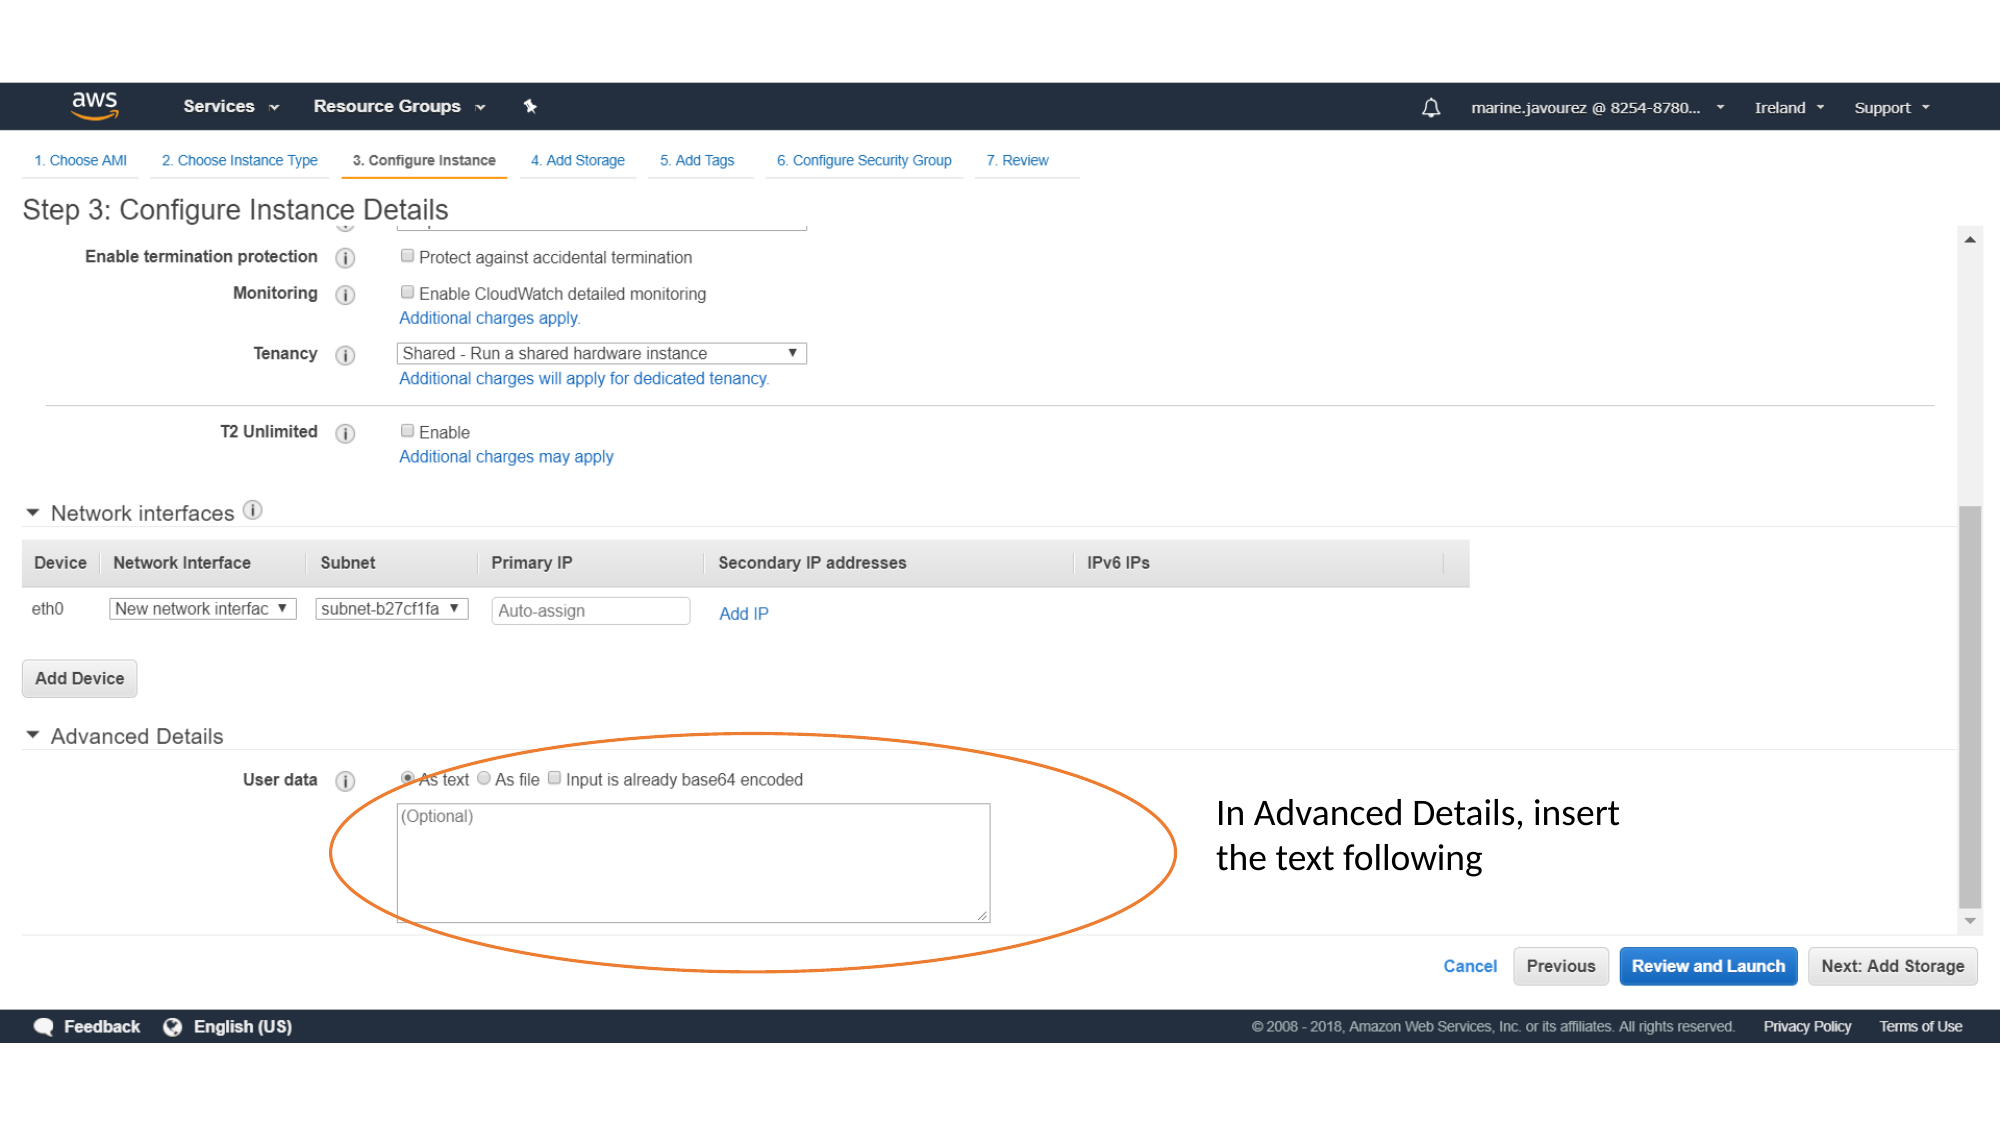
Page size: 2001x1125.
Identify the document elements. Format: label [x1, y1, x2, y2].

picture [0, 82, 2000, 1043]
